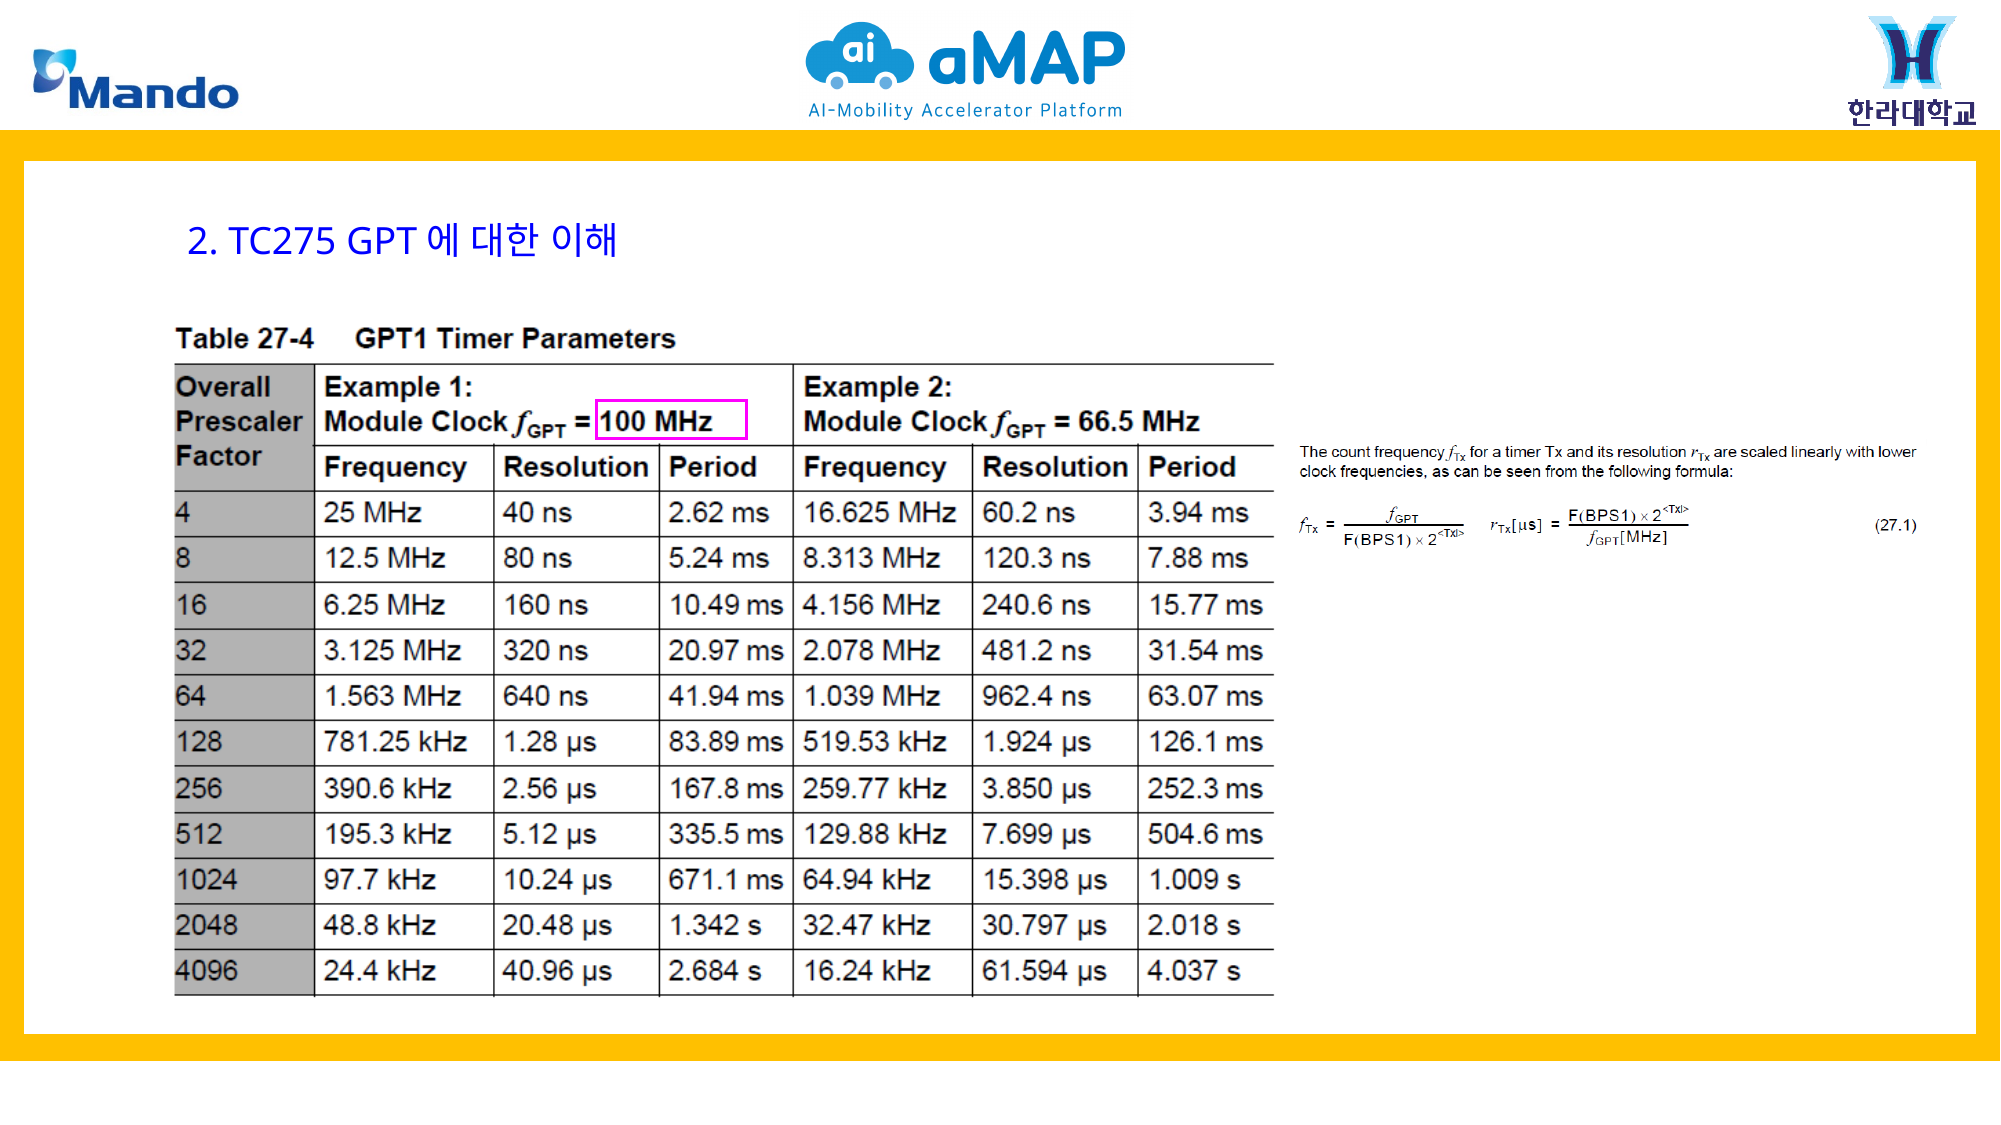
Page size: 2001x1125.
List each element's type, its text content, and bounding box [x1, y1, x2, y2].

picture [799, 10, 1134, 123]
picture [172, 325, 1281, 1000]
picture [1291, 439, 1927, 552]
picture [24, 39, 254, 116]
text_box 2. TC275 GPT에 대한 이해 [172, 209, 1118, 270]
picture [1848, 16, 1976, 126]
